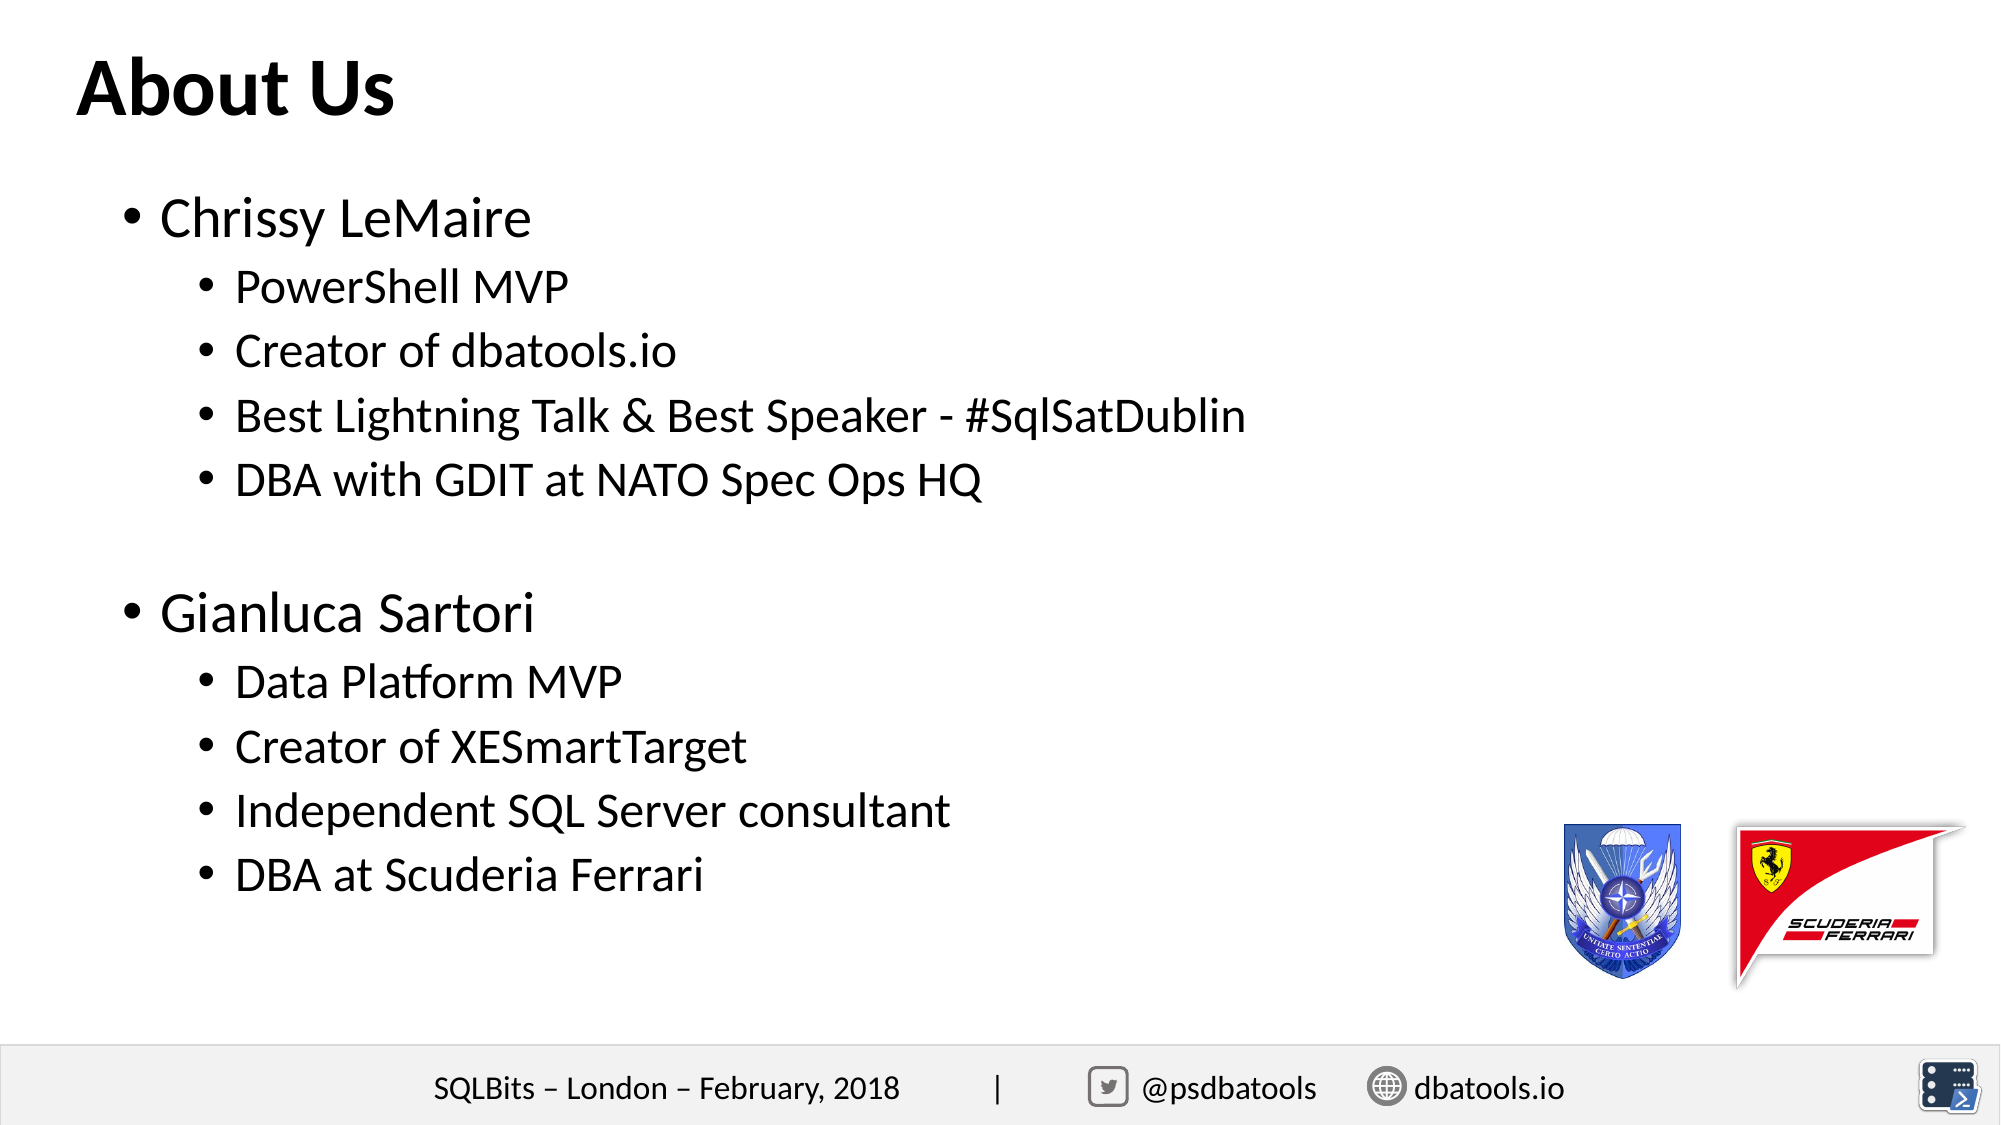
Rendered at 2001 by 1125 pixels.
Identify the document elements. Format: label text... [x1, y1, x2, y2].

picture [1726, 816, 1977, 1000]
picture [1564, 824, 1681, 979]
text_box About Us [61, 24, 1161, 140]
picture [1367, 1066, 1407, 1106]
picture [1917, 1057, 1983, 1115]
list Chrissy LeMaire PowerShell MVP Creator of dbatools.io Best Lightning Talk & Best Speaker - #SqlSatDublin DBA with GDIT at NATO Spec Ops HQ Gianluca Sartori Data Platform MVP Creator of XESmartTarget Independent SQL Server consultant DBA at Scuderia Ferrari [107, 179, 1610, 1041]
